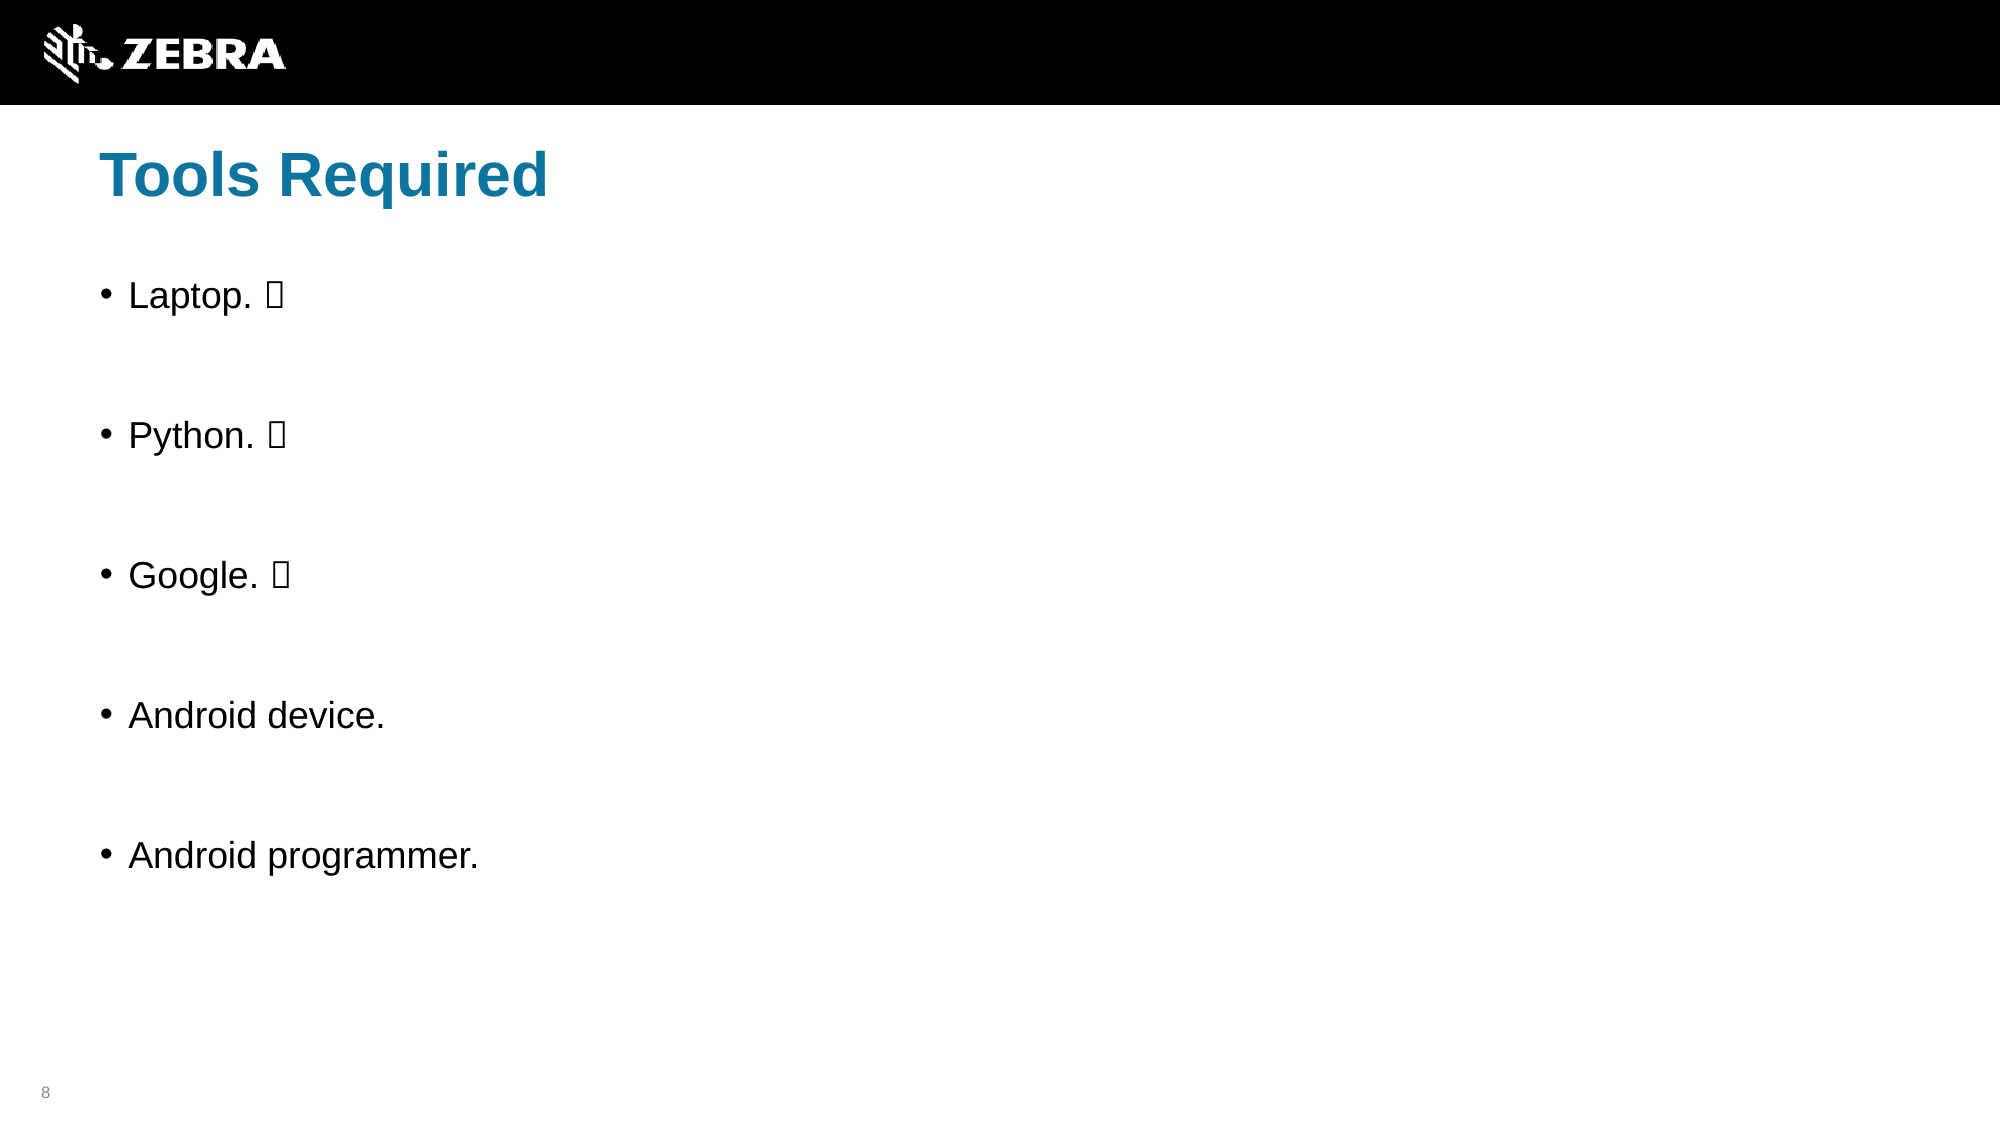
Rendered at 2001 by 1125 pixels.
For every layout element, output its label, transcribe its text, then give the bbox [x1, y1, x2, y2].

title Tools Required [84, 126, 1916, 233]
picture [44, 24, 286, 84]
list Laptop.  Python.  Google.  Android device. Android programmer. [84, 263, 1916, 980]
slide_number 8 [26, 1062, 493, 1123]
